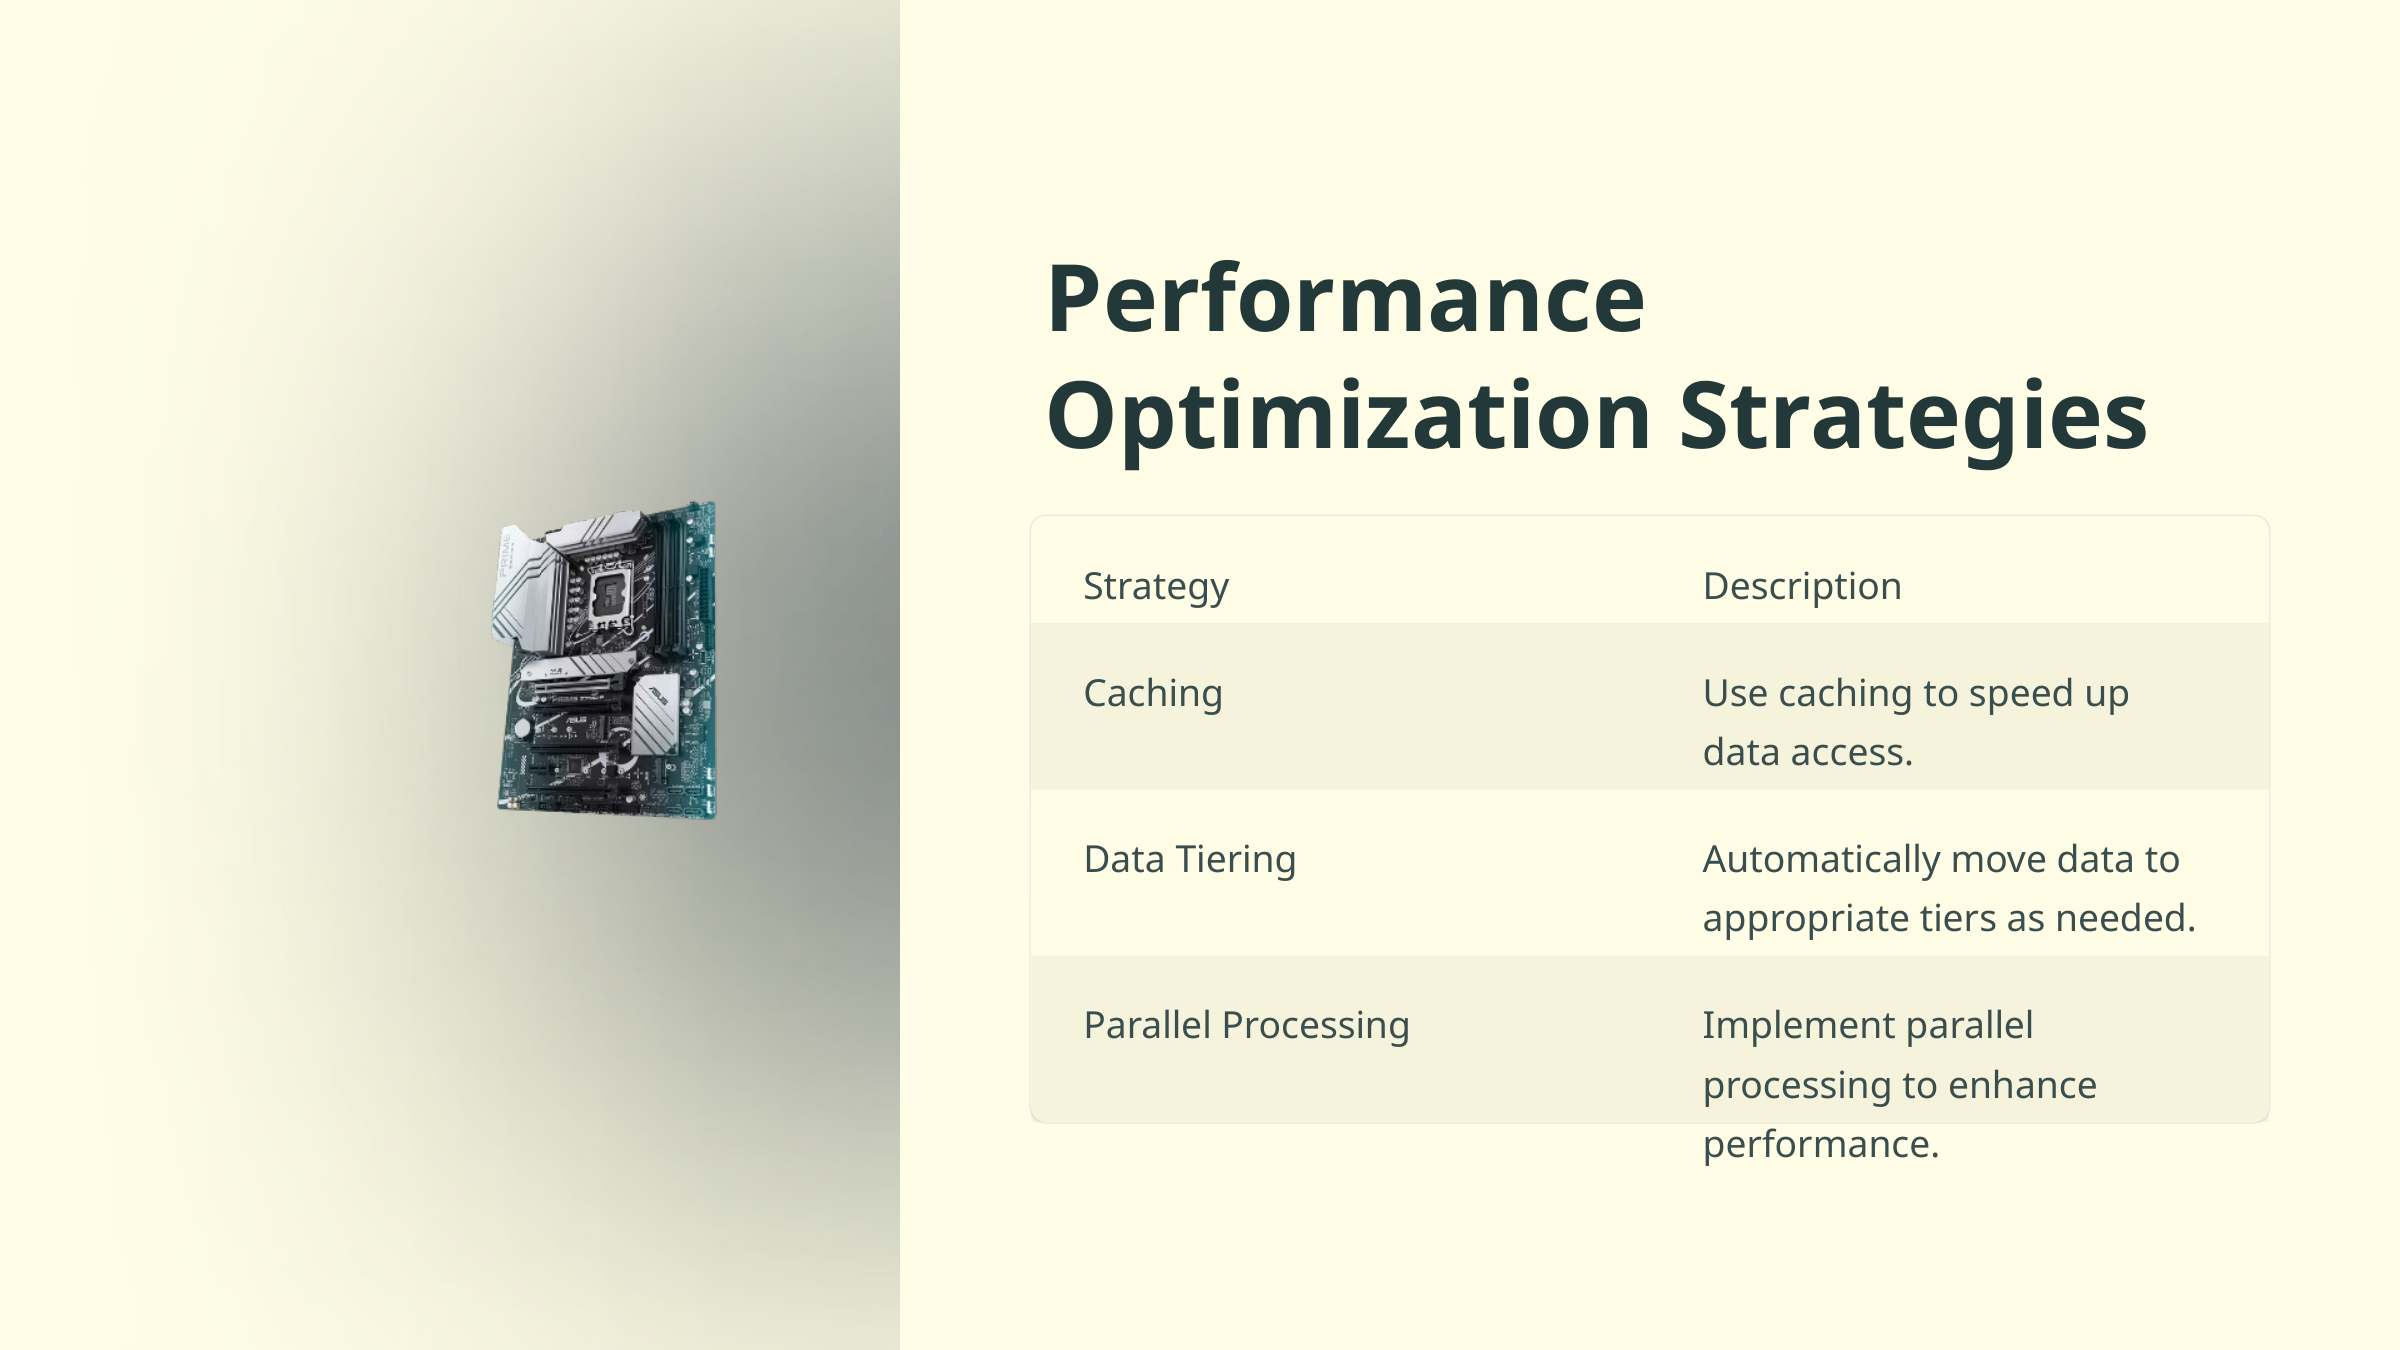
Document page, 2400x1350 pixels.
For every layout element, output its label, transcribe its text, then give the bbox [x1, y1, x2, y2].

picture [0, 0, 900, 1350]
text_box Implement parallel processing to enhance performance. [1687, 979, 2232, 1099]
text_box [1031, 623, 2269, 789]
text_box [1031, 789, 2269, 955]
text_box Parallel Processing [1068, 979, 1613, 1039]
text_box [1031, 955, 2269, 1122]
text_box Performance Optimization Strategies [1030, 226, 2270, 460]
text_box [1031, 516, 2269, 623]
text_box Use caching to speed up data access. [1687, 646, 2232, 766]
text_box Strategy [1068, 539, 1613, 600]
text_box Description [1687, 539, 2232, 600]
text_box Data Tiering [1068, 812, 1613, 873]
text_box Automatically move data to appropriate tiers as needed. [1687, 812, 2232, 932]
text_box [900, 0, 2400, 1350]
text_box Caching [1068, 646, 1613, 707]
